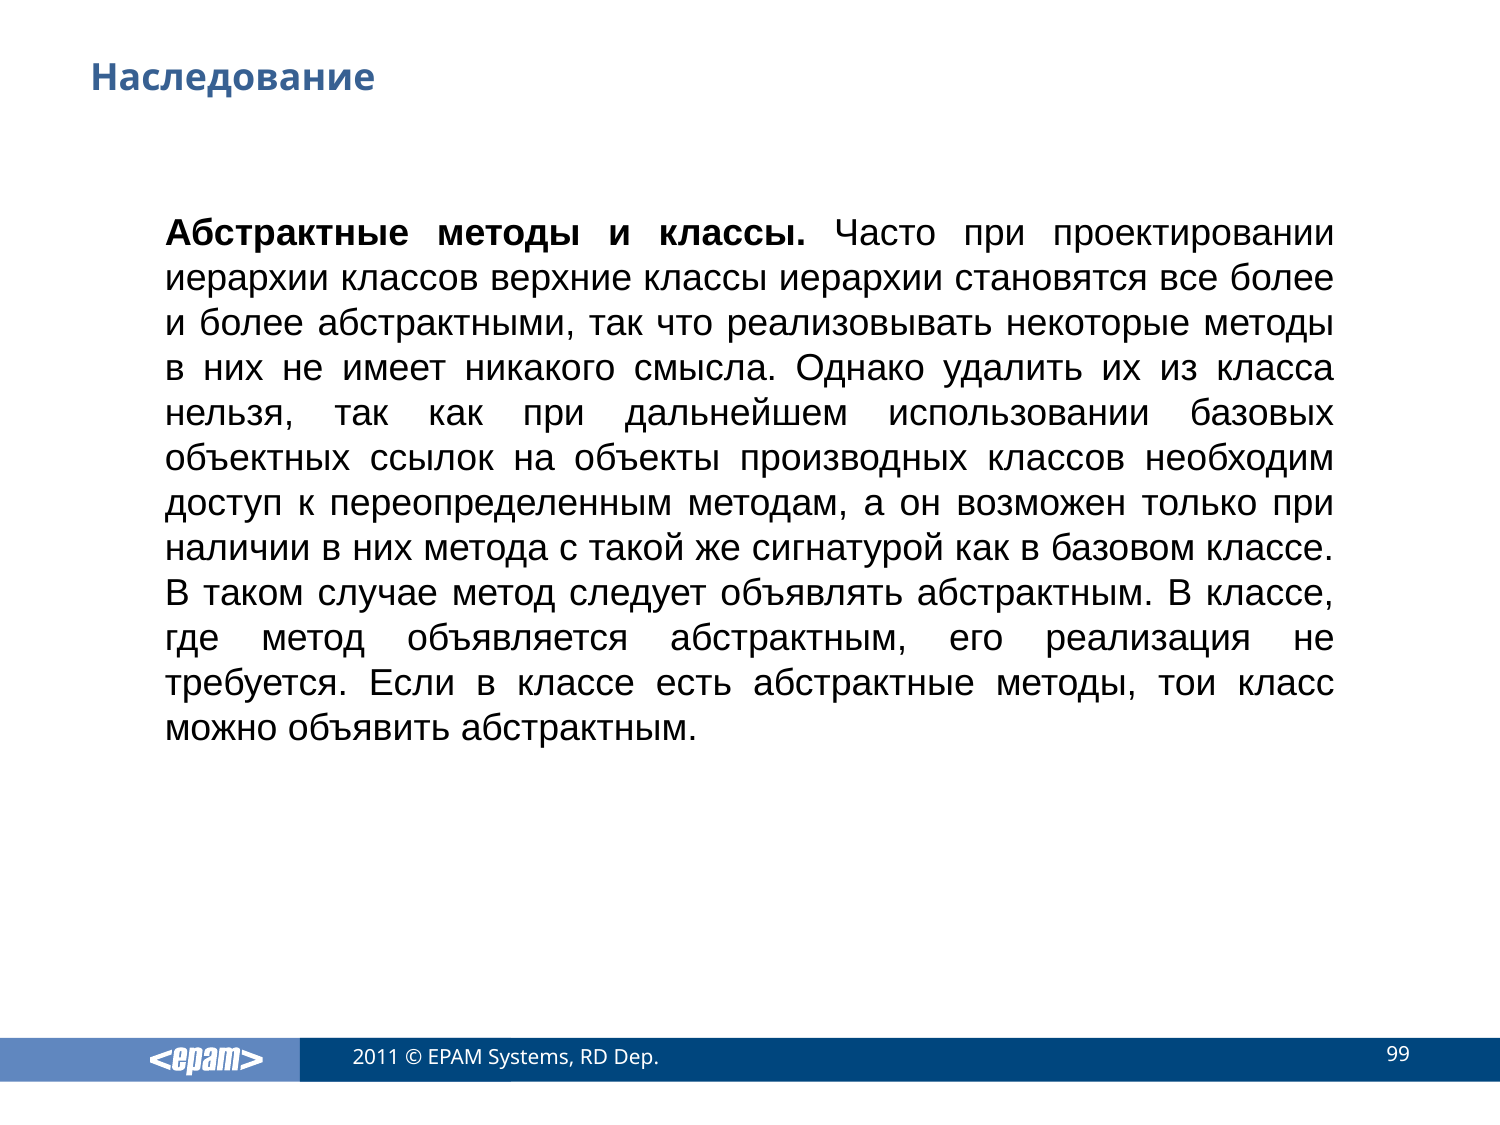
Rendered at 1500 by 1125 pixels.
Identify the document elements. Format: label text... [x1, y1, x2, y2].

title Наследование [75, 45, 1425, 163]
list Абстрактные методы и классы. Часто при проектировании иерархии классов верхние классы иерархии становятся все более и более абстрактными, так что реализовывать некоторые методы в них не имеет никакого смысла. Однако удалить их из класса нельзя, так как при дальнейшем использовании базовых объектных ссылок на объекты производных классов необходим доступ к переопределенным методам, а он возможен только при наличии в них метода с такой же сигнатурой как в базовом классе. В таком случае метод следует объявлять абстрактным. В классе, где метод объявляется абстрактным, его реализация не требуется. Если в классе есть абстрактные методы, тои класс можно объявить абстрактным. [150, 200, 1350, 988]
slide_number 99 [1262, 1025, 1425, 1085]
footer 2011 © EPAM Systems, RD Dep. [337, 1028, 738, 1088]
